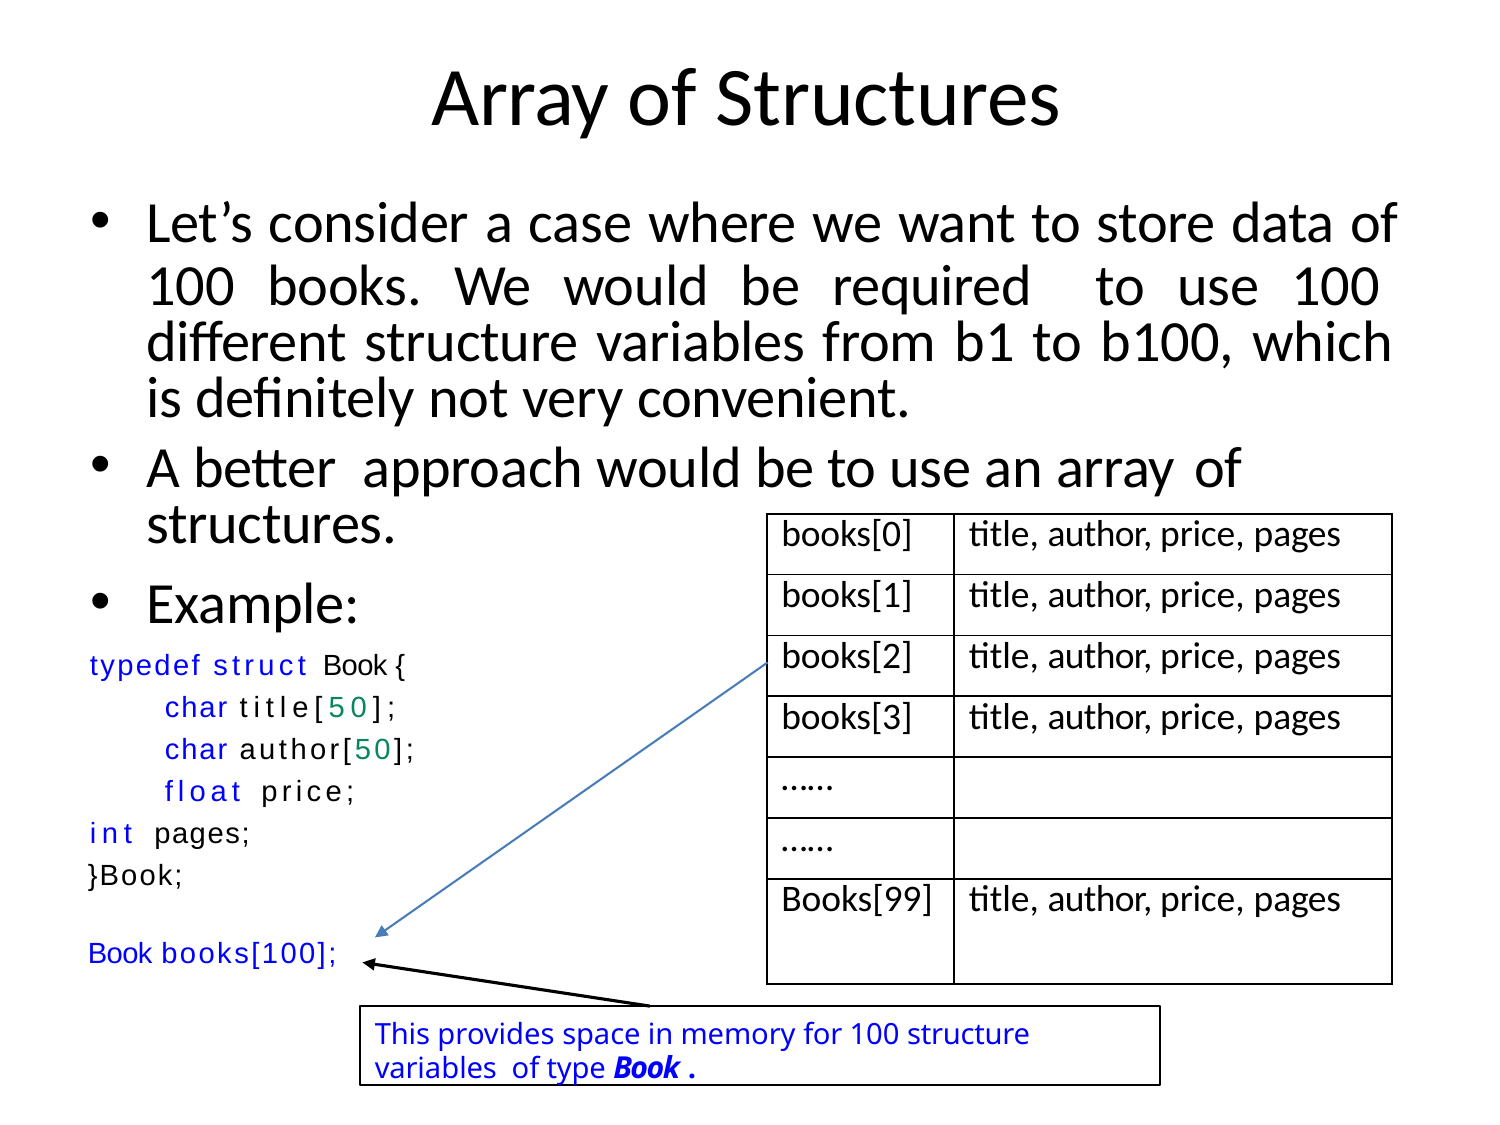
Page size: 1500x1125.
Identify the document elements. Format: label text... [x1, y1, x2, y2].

text_box typedef struct Book { char title[50]; char author[50]; float price; int pages; }Book; Book books[100]; [87, 637, 431, 970]
table_cell books[3] [773, 697, 953, 756]
table_cell books[2] [768, 636, 953, 695]
table_cell title, author, price, pages [955, 575, 1391, 635]
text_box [374, 661, 769, 938]
table_cell …… [773, 819, 953, 878]
table_cell title, author, price, pages [955, 697, 1391, 756]
text_box This provides space in memory for 100 structure variables of type Book . [360, 1006, 1160, 1085]
table_header title, author, price, pages [955, 515, 1391, 574]
table_cell [955, 758, 1391, 817]
list Let’s consider a case where we want to store data of 100 books. We would be required to use 100 different structure variables from b1 to b100, which is definitely not very convenient. A better approach would be to use an array of [87, 189, 1413, 829]
table_cell title, author, price, pages [955, 880, 1391, 983]
text_box structures. Example: [87, 472, 403, 636]
title Array of Structures [429, 40, 1071, 189]
table_header books[0] [768, 515, 953, 574]
table_cell title, author, price, pages [955, 636, 1391, 695]
table_cell Books[99] [768, 880, 953, 983]
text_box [362, 957, 652, 1009]
table_cell …… [773, 758, 953, 817]
table_cell books[1] [768, 575, 953, 635]
table_cell [955, 819, 1391, 878]
